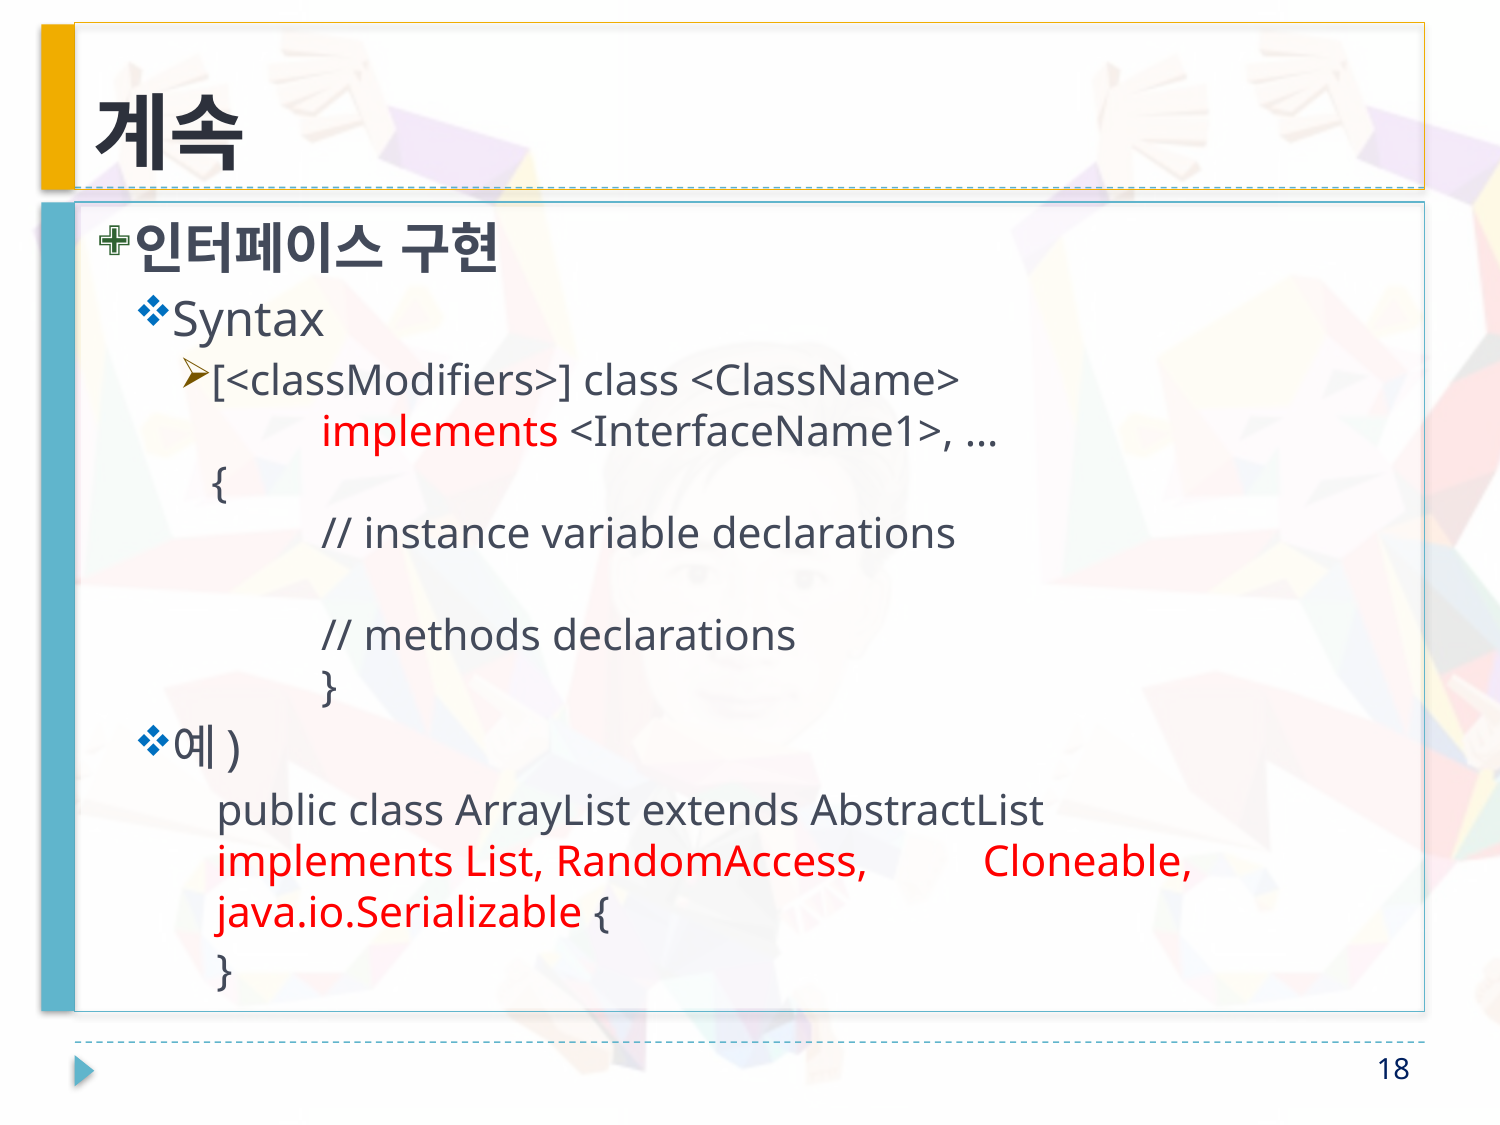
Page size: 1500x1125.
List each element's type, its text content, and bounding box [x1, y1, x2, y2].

slide_number 18 [1281, 1042, 1425, 1103]
list 인터페이스 구현 Syntax [<classModifiers>] class <ClassName> implements <InterfaceName1>, … { // instance variable declarations // methods declarations } 예) public class ArrayList extends AbstractList implements List, RandomAccess, Cloneable, java.io.Serializable { } [80, 206, 1421, 1009]
title 계속 [78, 24, 1420, 188]
